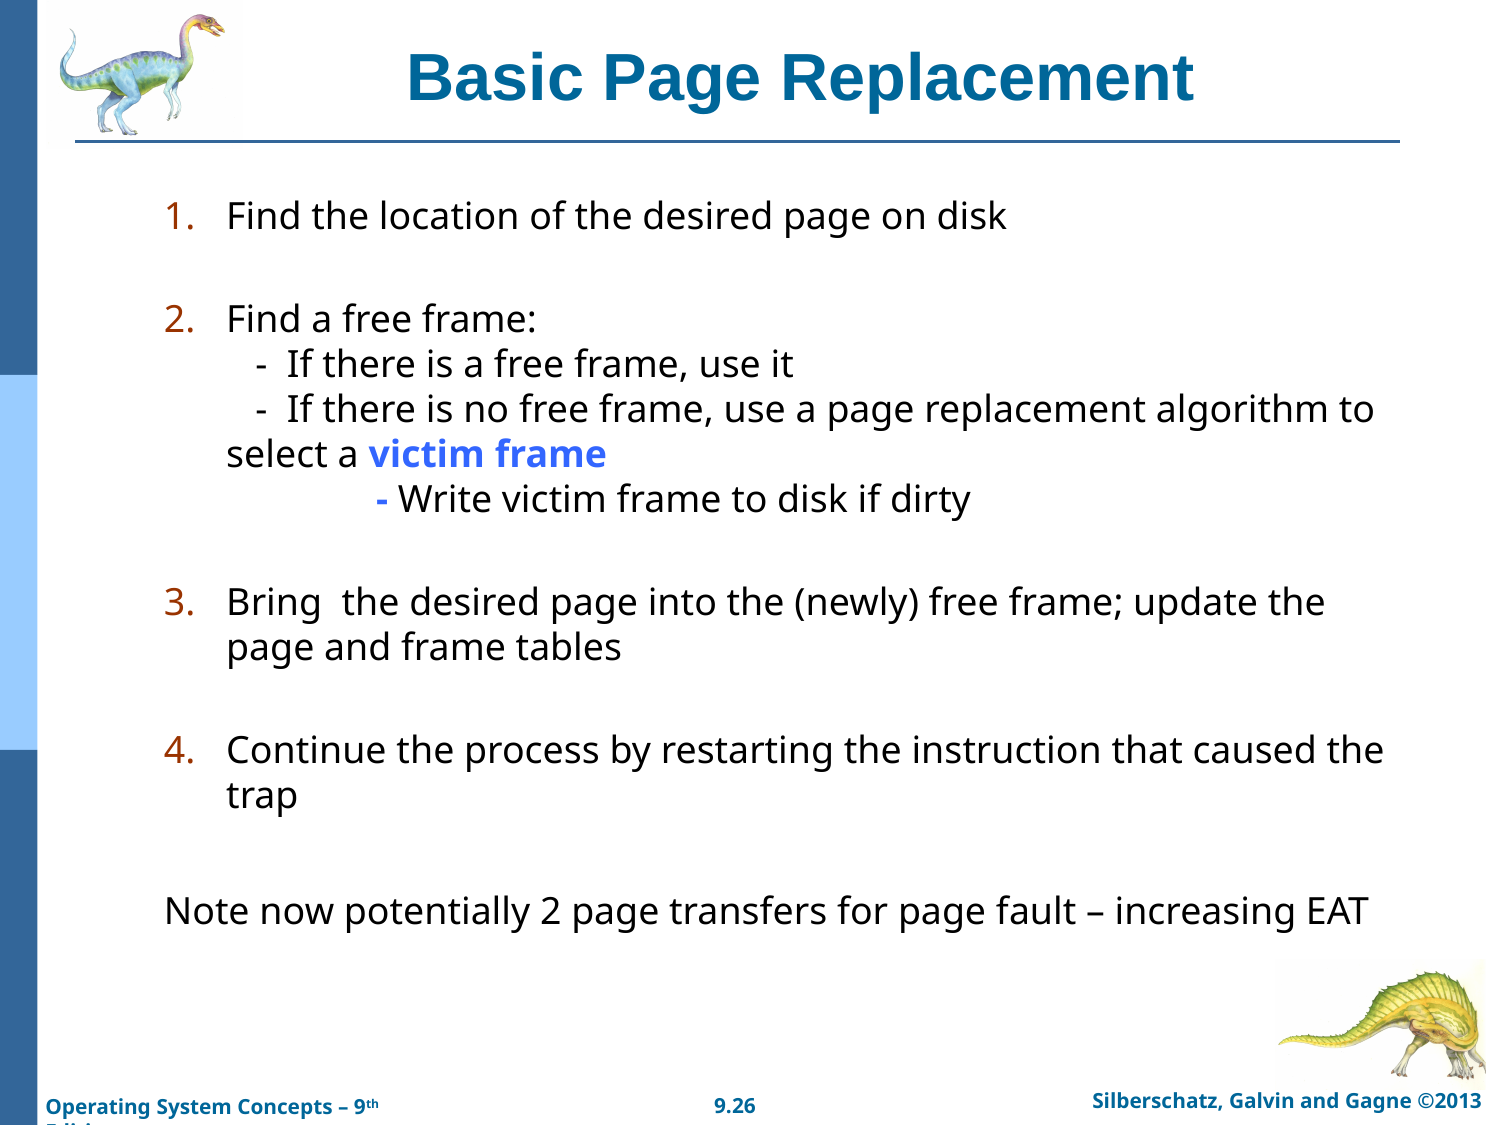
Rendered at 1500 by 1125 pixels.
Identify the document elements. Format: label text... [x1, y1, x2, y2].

list Find the location of the desired page on disk Find a free frame: - If there is a free frame, use it - If there is no free frame, use a page replacement algorithm to select a victim frame - Write victim frame to disk if dirty Bring the desired page into the (newly) free frame; update the page and frame tables Continue the process by restarting the instruction that caused the trap Note now potentially 2 page transfers for page fault – increasing EAT [148, 184, 1405, 916]
title Basic Page Replacement [177, 26, 1425, 122]
picture [46, 0, 243, 149]
picture [1275, 959, 1486, 1090]
